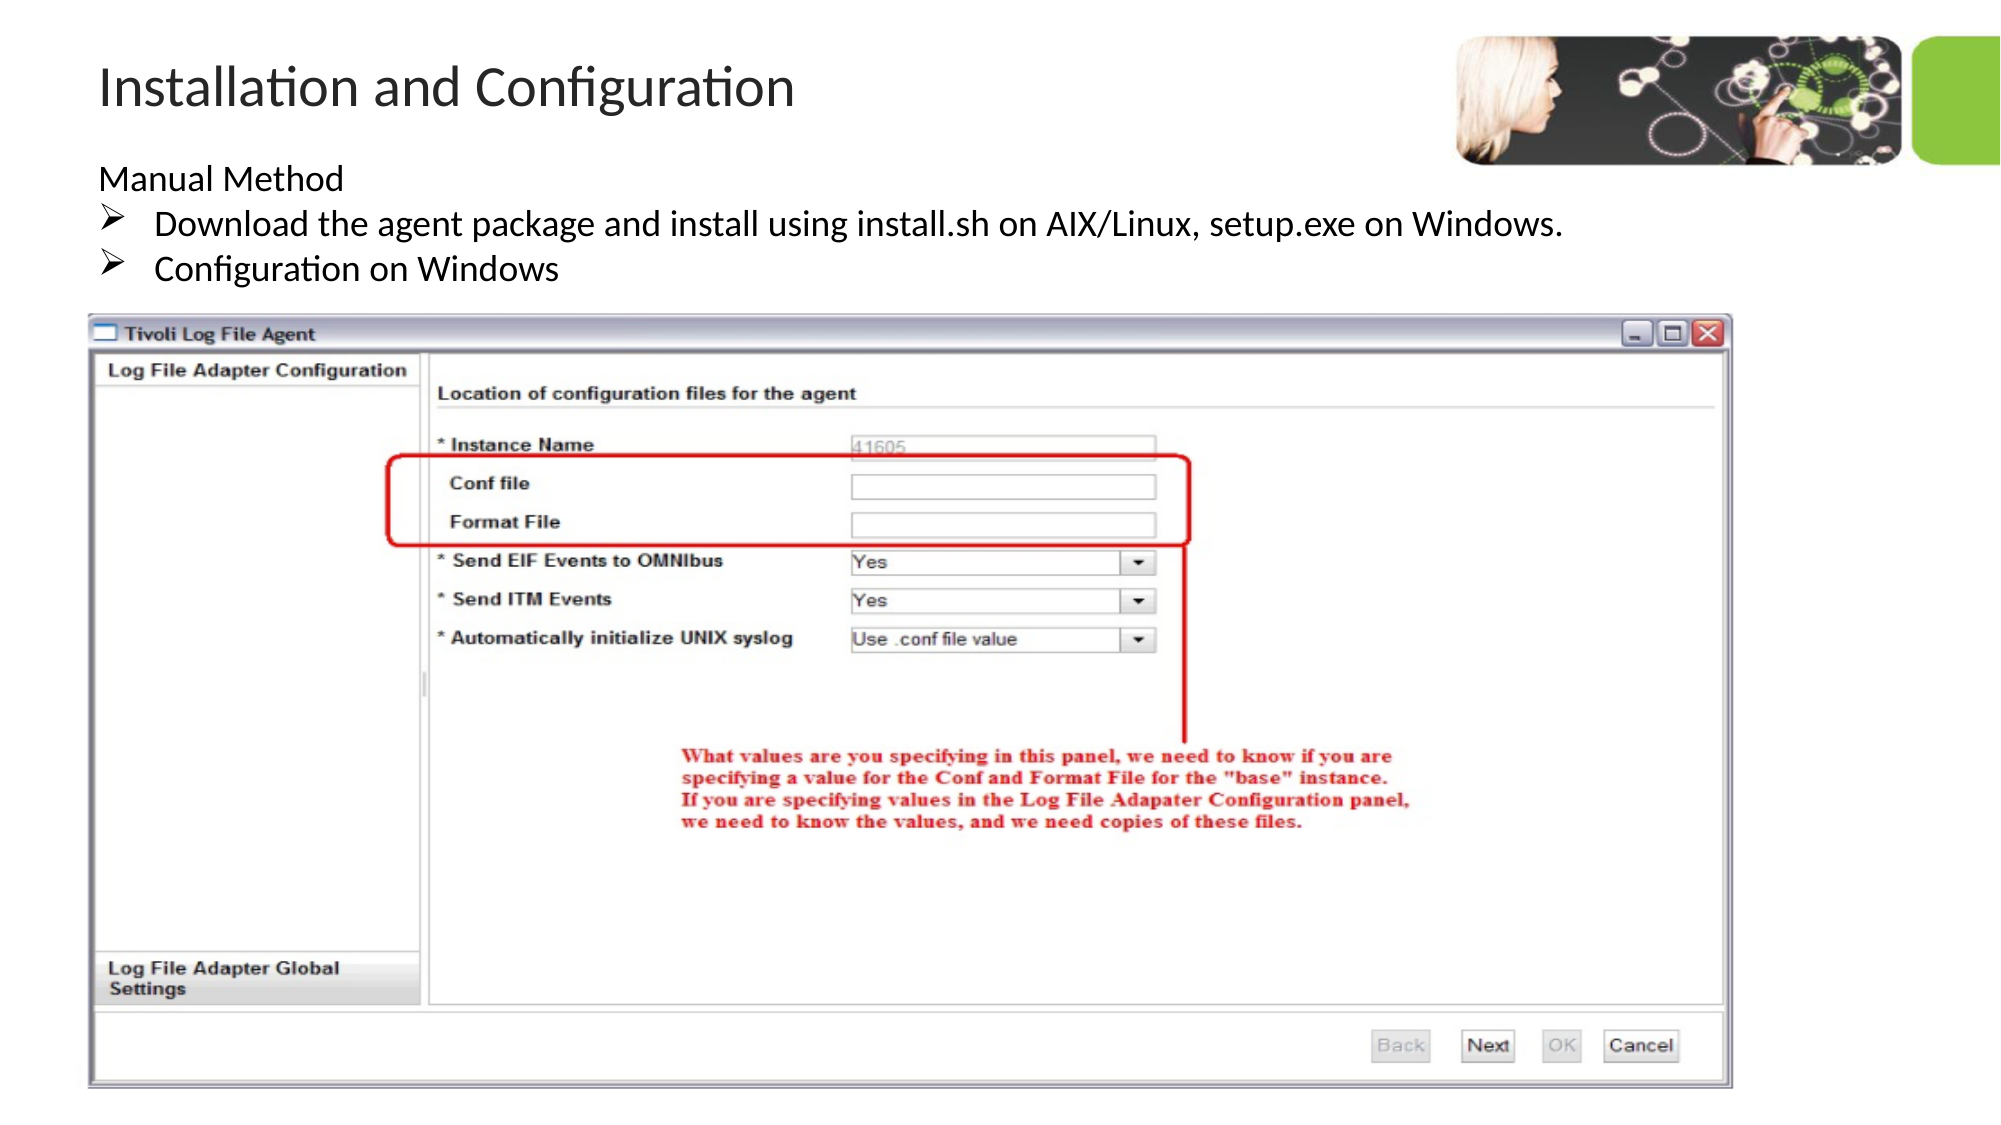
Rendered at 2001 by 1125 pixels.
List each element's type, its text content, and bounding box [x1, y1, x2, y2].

title Installation and Configuration [83, 31, 1417, 135]
text_box Manual Method Download the agent package and install using install.sh on AIX/Linux, setup.exe on Windows. Configuration on Windows [83, 146, 1961, 297]
picture [0, 0, 2001, 1125]
